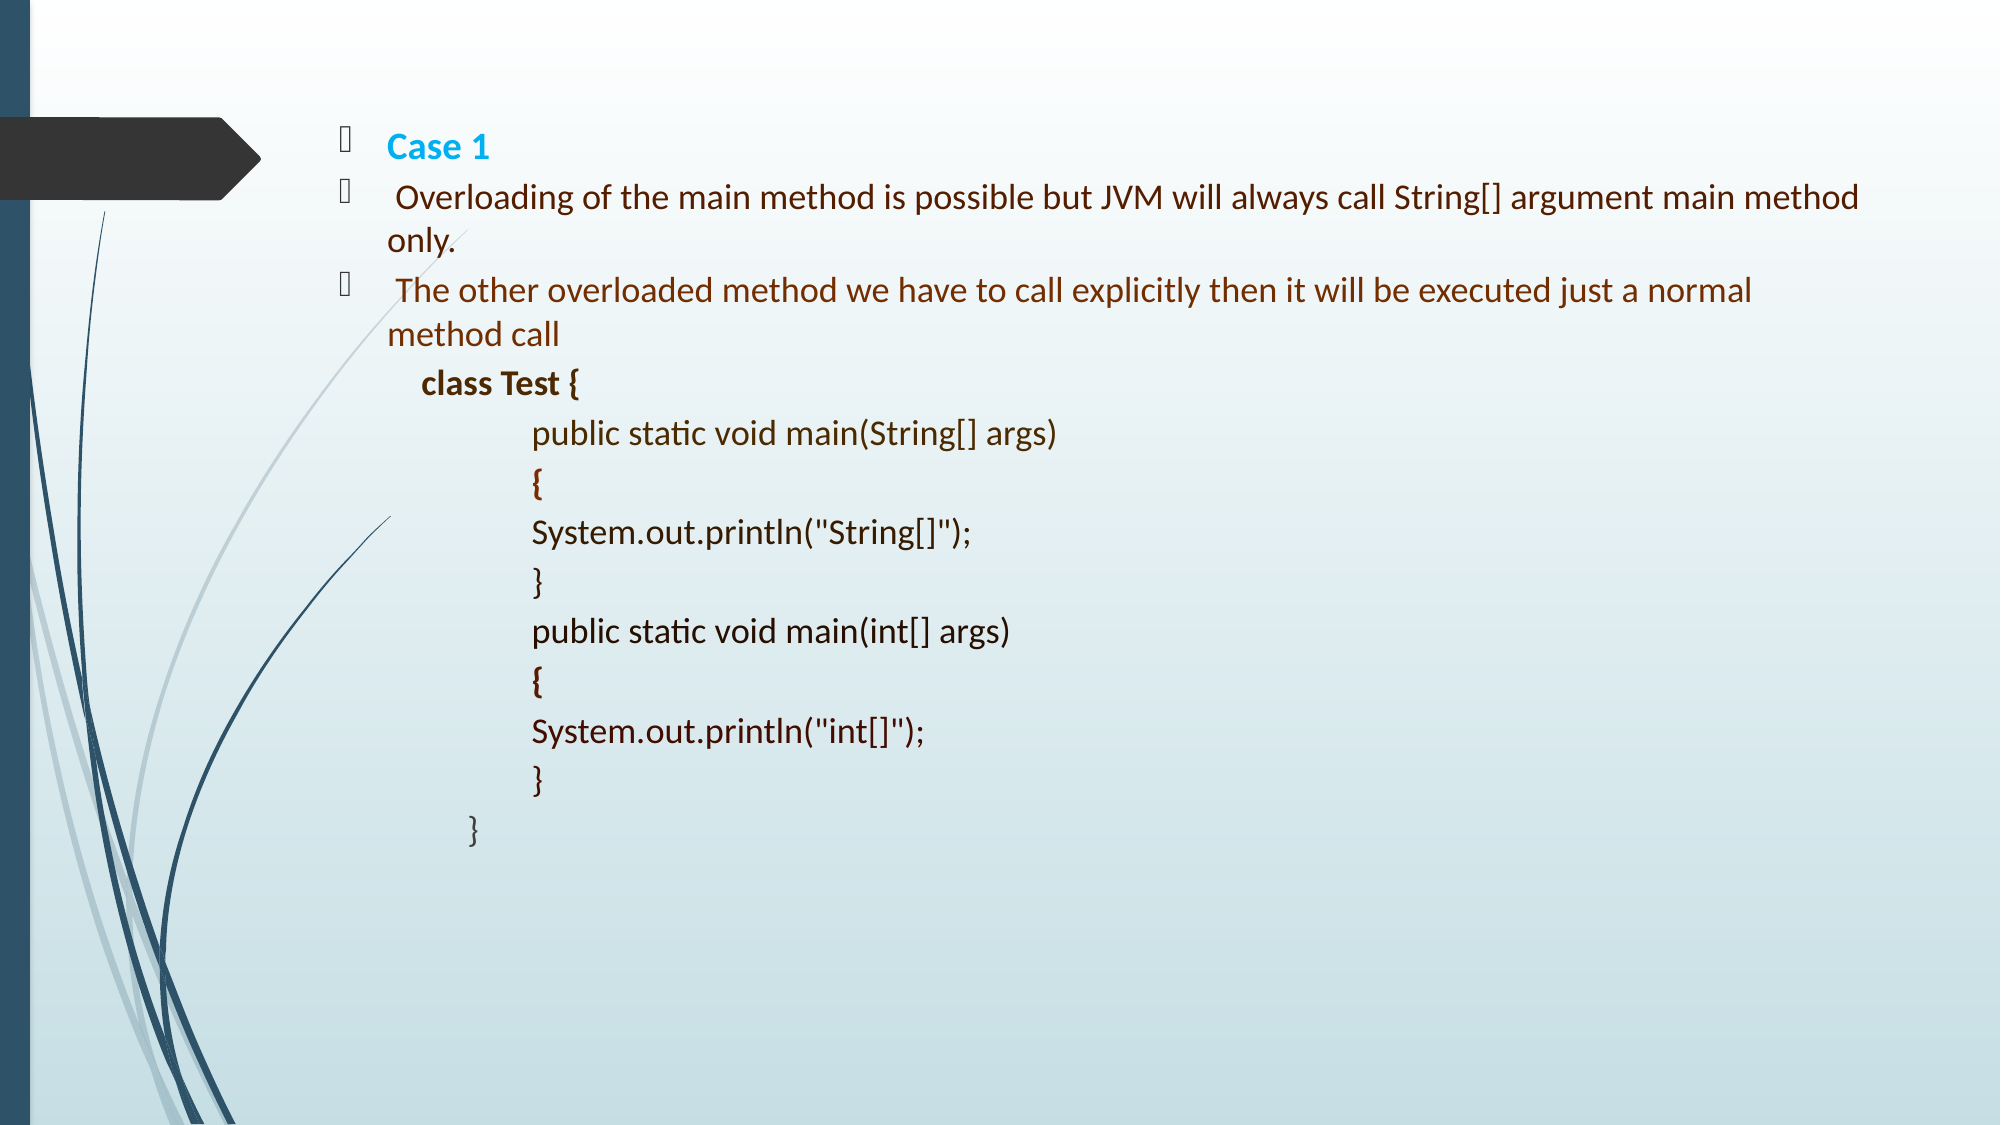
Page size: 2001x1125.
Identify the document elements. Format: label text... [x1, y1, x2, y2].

list Case 1 Overloading of the main method is possible but JVM will always call String[] argument main method only. The other overloaded method we have to call explicitly then it will be executed just a normal method call class Test { public static void main(String[] args) { System.out.println("String[]"); } public static void main(int[] args) { System.out.println("int[]"); } } [323, 113, 1888, 970]
